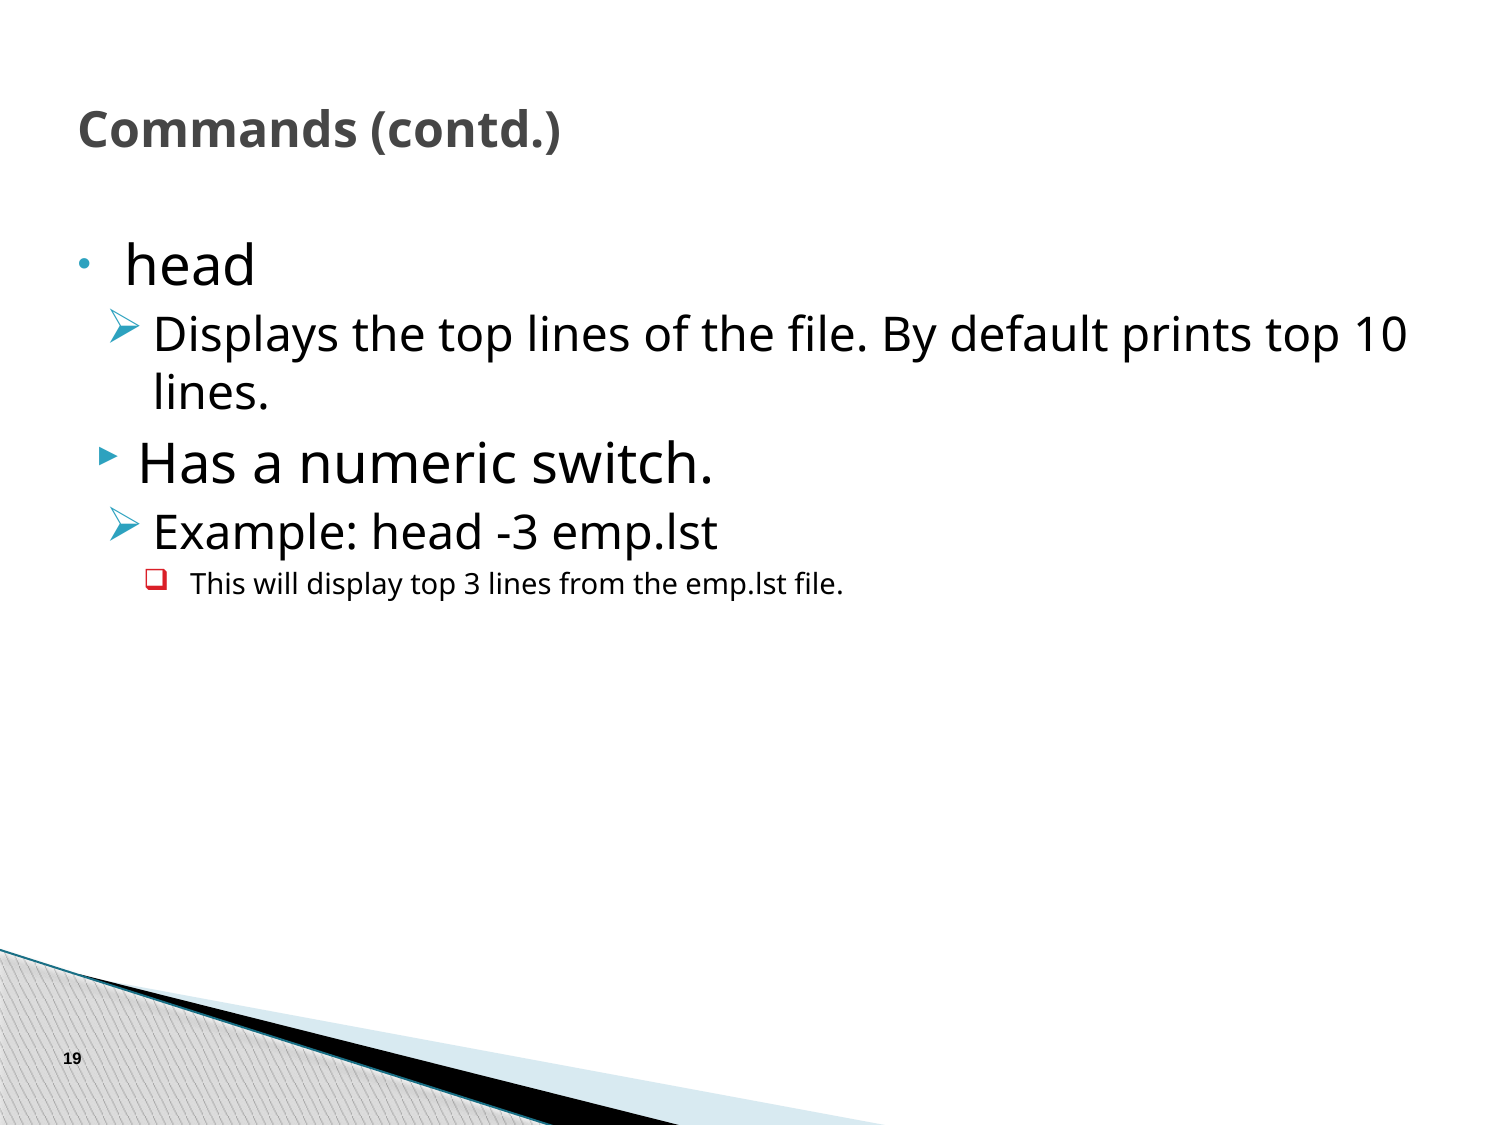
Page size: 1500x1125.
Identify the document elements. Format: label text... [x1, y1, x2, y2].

title Commands (contd.) [63, 60, 1444, 196]
list head Displays the top lines of the file. By default prints top 10 lines. Has a numeric switch. Example: head -3 emp.lst This will display top 3 lines from the emp.lst file. [63, 222, 1444, 947]
slide_number 19 [63, 1047, 101, 1068]
